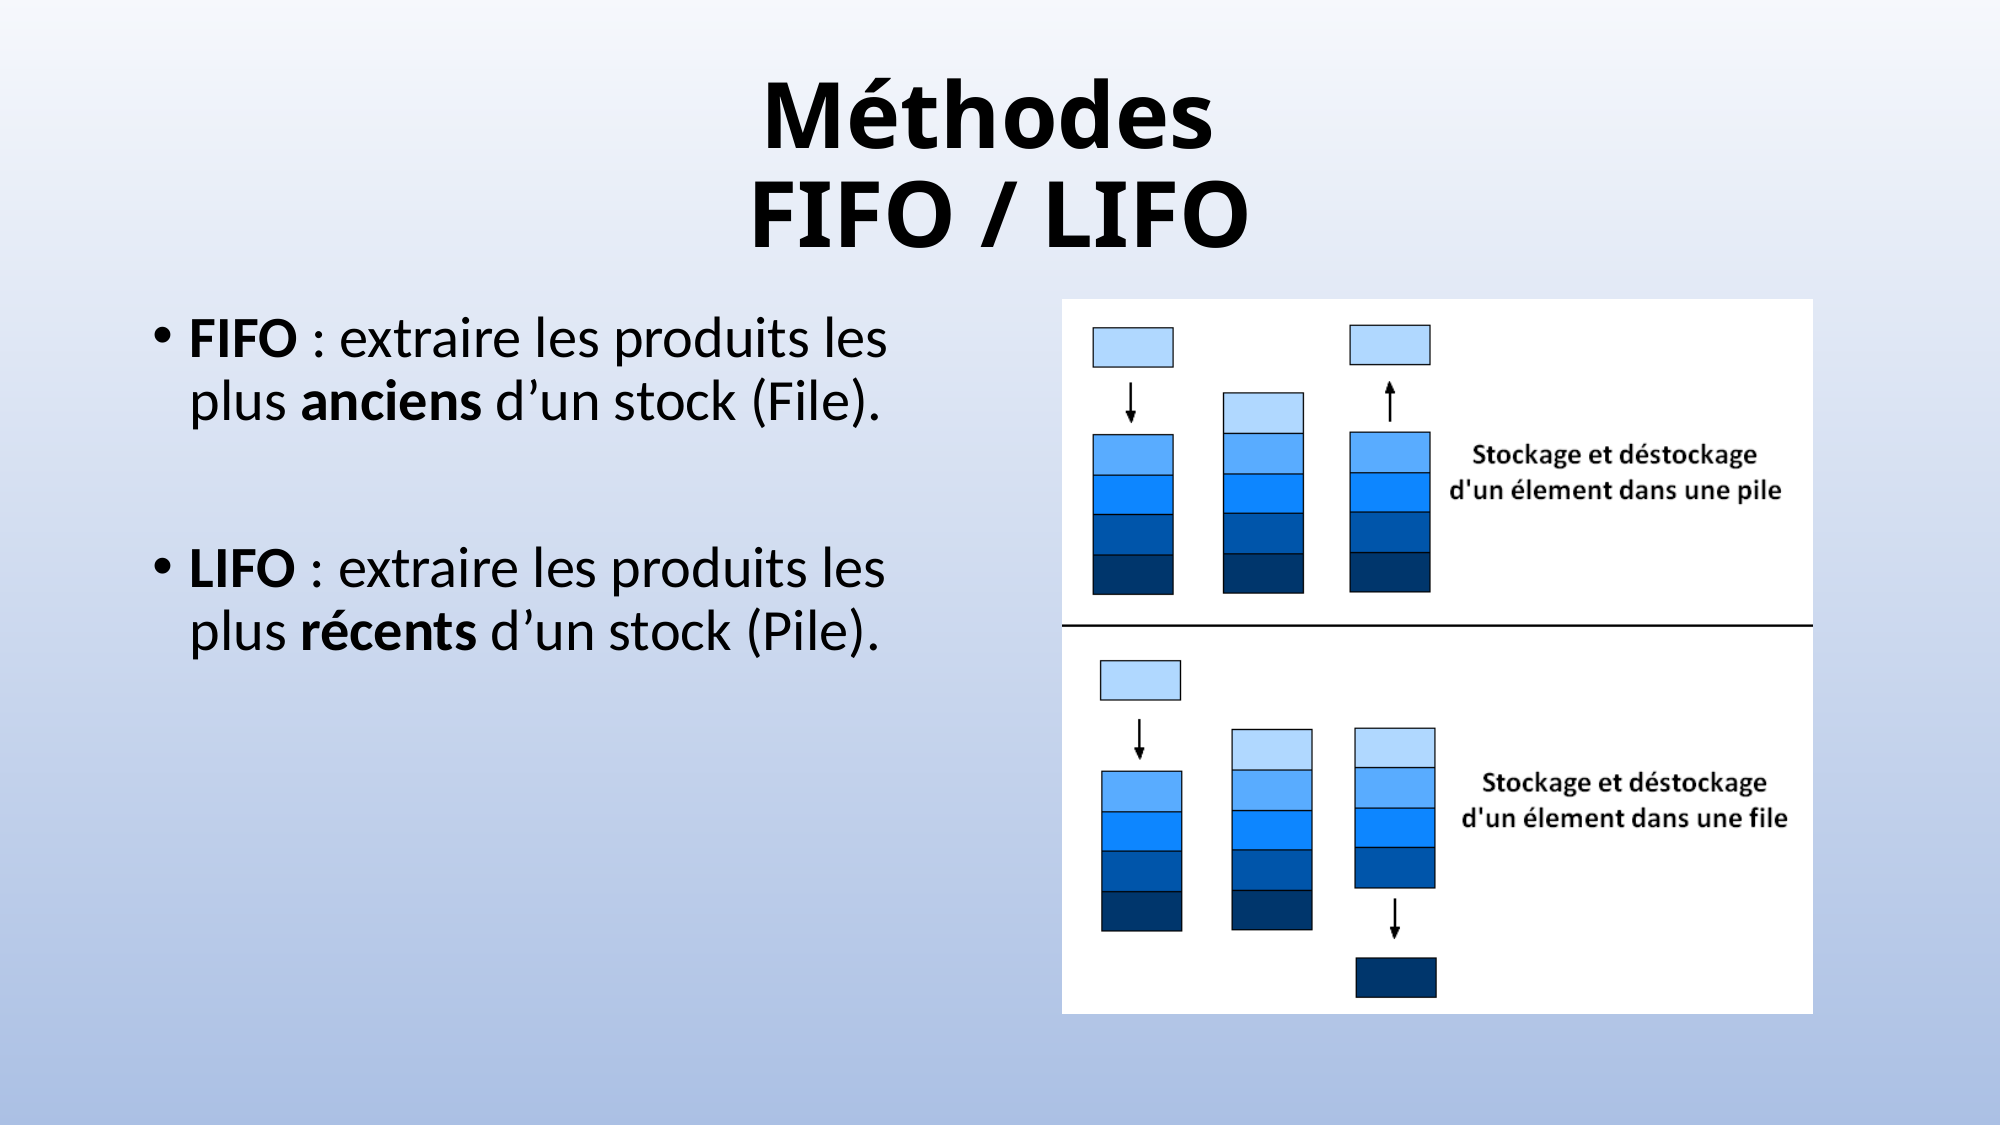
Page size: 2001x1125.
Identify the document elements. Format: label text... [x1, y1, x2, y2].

list FIFO : extraire les produits les plus anciens d’un stock (File). LIFO : extraire les produits les plus récents d’un stock (Pile). [137, 299, 988, 1014]
title Méthodes FIFO / LIFO [137, 59, 1863, 278]
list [1062, 299, 1813, 1014]
